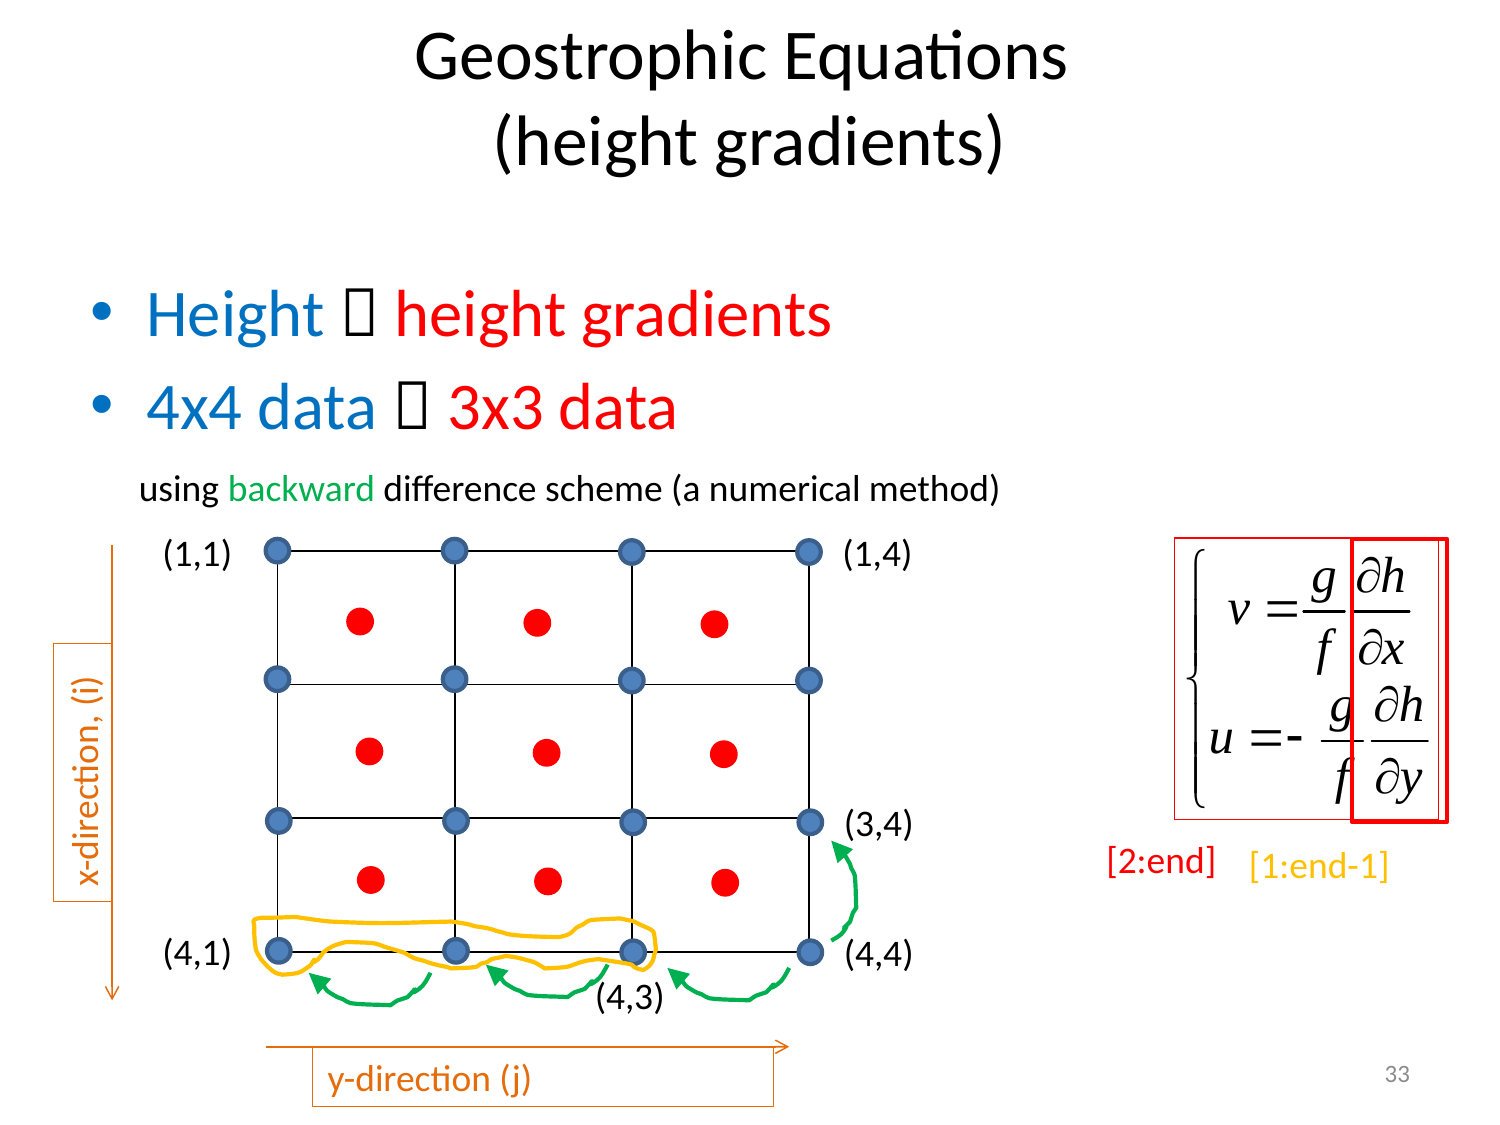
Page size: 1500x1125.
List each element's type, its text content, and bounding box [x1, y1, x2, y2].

text_box [700, 610, 729, 639]
text_box [795, 666, 823, 695]
text_box [667, 966, 792, 1003]
text_box x-direction, (i) [53, 643, 107, 902]
text_box [263, 536, 292, 565]
slide_number 33 [1074, 1042, 1425, 1103]
text_box [523, 608, 552, 637]
table_header [633, 552, 808, 684]
text_box [534, 867, 562, 896]
text_box [1435, 537, 1449, 824]
text_box [796, 938, 825, 967]
text_box [356, 866, 385, 894]
text_box [617, 538, 646, 566]
table_cell [278, 685, 454, 817]
title Geostrophic Equations (height gradients) [0, 0, 1500, 188]
text_box [355, 737, 384, 766]
text_box [346, 607, 375, 636]
text_box [263, 665, 292, 694]
text_box [440, 665, 469, 694]
text_box [830, 840, 859, 943]
text_box (1,4) [827, 521, 934, 582]
text_box [486, 963, 610, 1000]
list Height  height gradients 4x4 data  3x3 data [75, 262, 1425, 1005]
text_box (4,3) [580, 964, 687, 1025]
text_box [619, 808, 648, 837]
text_box [442, 807, 470, 835]
text_box y-direction (j) [312, 1056, 774, 1107]
text_box [617, 666, 646, 695]
table_cell [456, 685, 631, 817]
table_cell [331, 945, 387, 951]
text_box [709, 740, 738, 769]
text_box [1174, 538, 1438, 819]
table_cell [633, 819, 808, 951]
text_box [308, 971, 433, 1008]
text_box [251, 914, 659, 977]
text_box [264, 807, 293, 835]
text_box using backward difference scheme (a numerical method) [124, 456, 1017, 516]
table_cell [456, 819, 631, 934]
text_box (4,4) [829, 921, 936, 982]
text_box [532, 738, 561, 767]
text_box [711, 868, 740, 897]
text_box [795, 538, 823, 566]
text_box (4,1) [147, 920, 254, 981]
table_cell [633, 685, 808, 817]
table_header [278, 552, 454, 684]
table_header [456, 552, 631, 684]
text_box [1:end-1] [1234, 834, 1412, 894]
text_box (1,1) [147, 521, 254, 582]
text_box (3,4) [829, 792, 936, 852]
text_box [440, 536, 469, 565]
text_box [796, 808, 825, 837]
table_cell [278, 819, 454, 921]
text_box [2:end] [1091, 828, 1245, 889]
